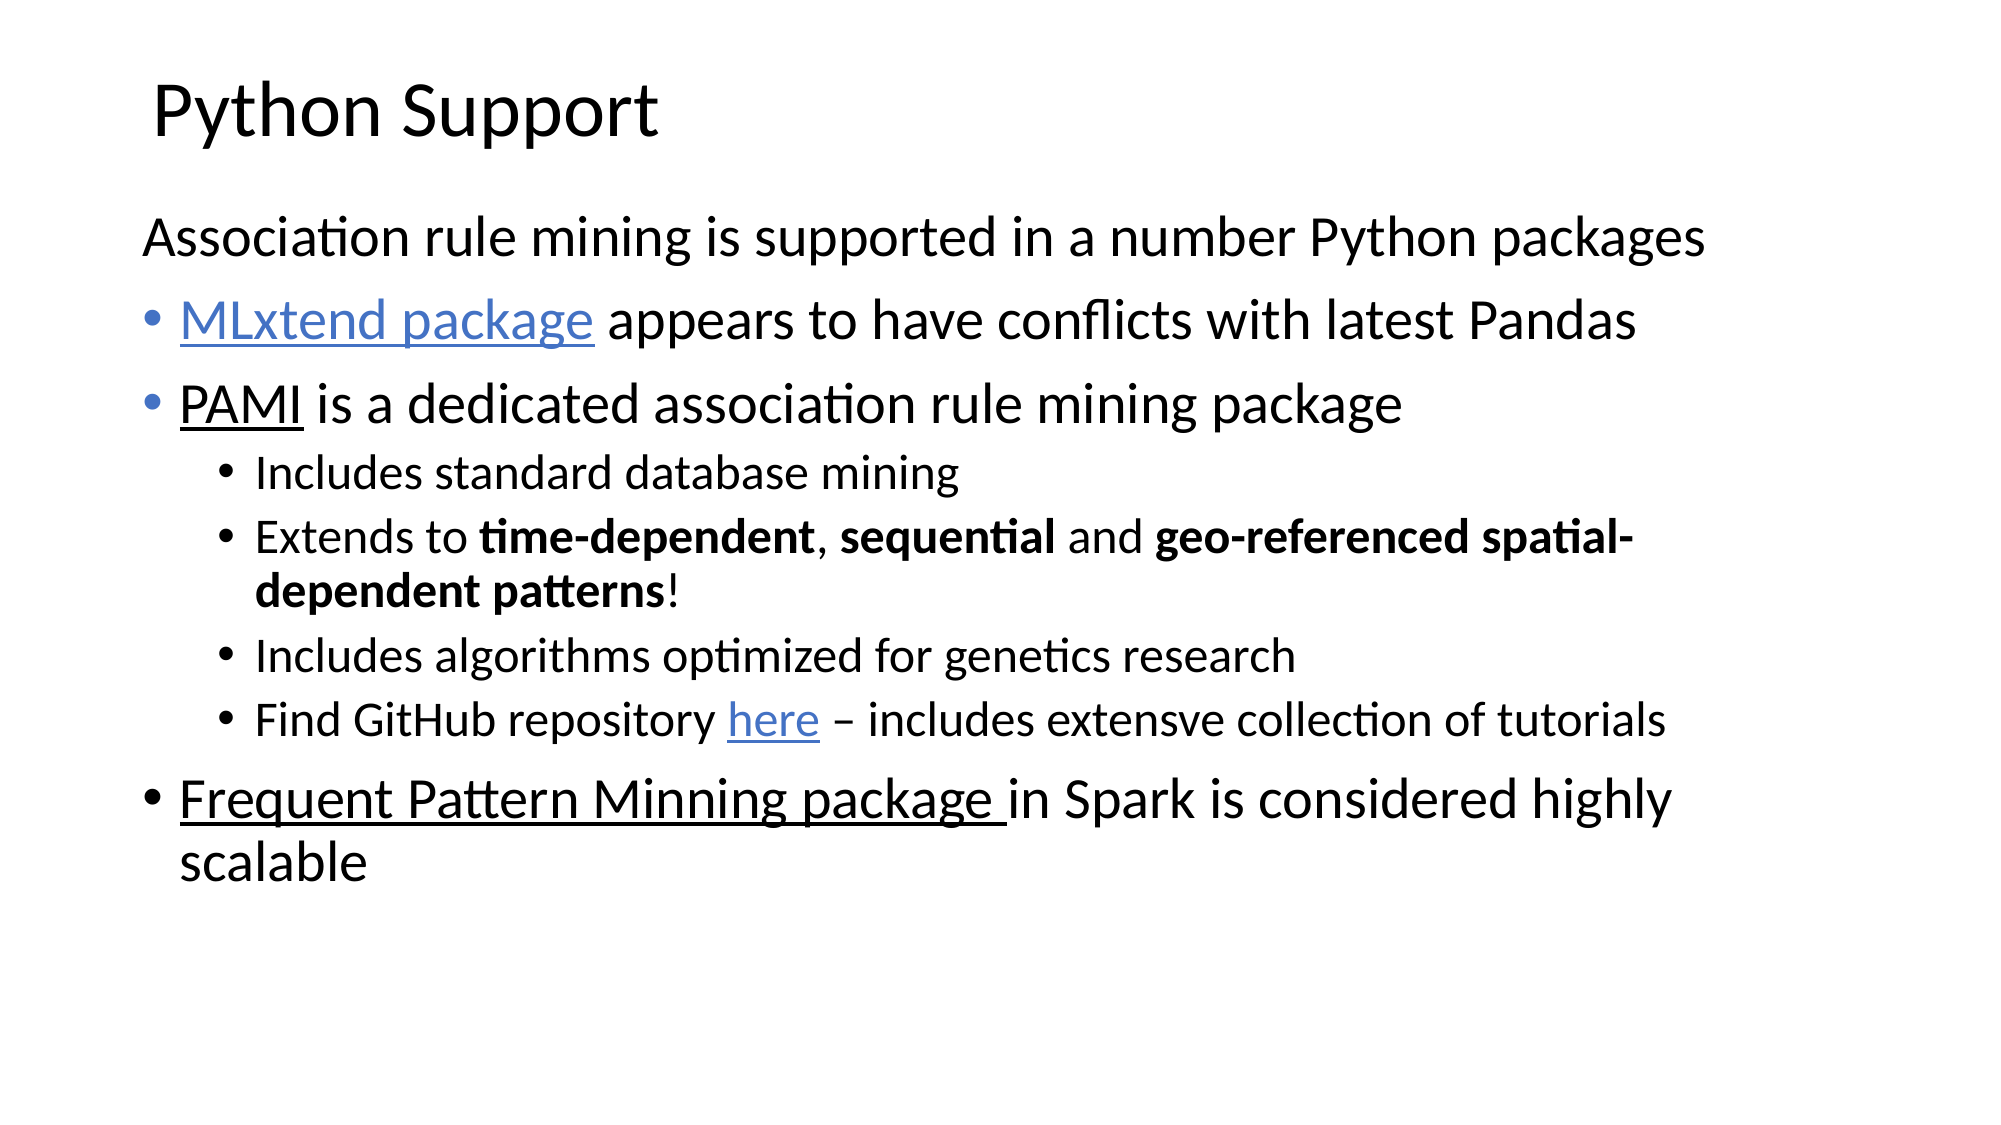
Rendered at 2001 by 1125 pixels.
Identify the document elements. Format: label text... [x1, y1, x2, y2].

list Association rule mining is supported in a number Python packages MLxtend package appears to have conflicts with latest Pandas PAMI is a dedicated association rule mining package Includes standard database mining Extends to time-dependent, sequential and geo-referenced spatial-dependent patterns! Includes algorithms optimized for genetics research Find GitHub repository here – includes extensve collection of tutorials Frequent Pattern Minning package in Spark is considered highly scalable [127, 198, 1853, 1092]
title Python Support [137, 59, 1863, 162]
